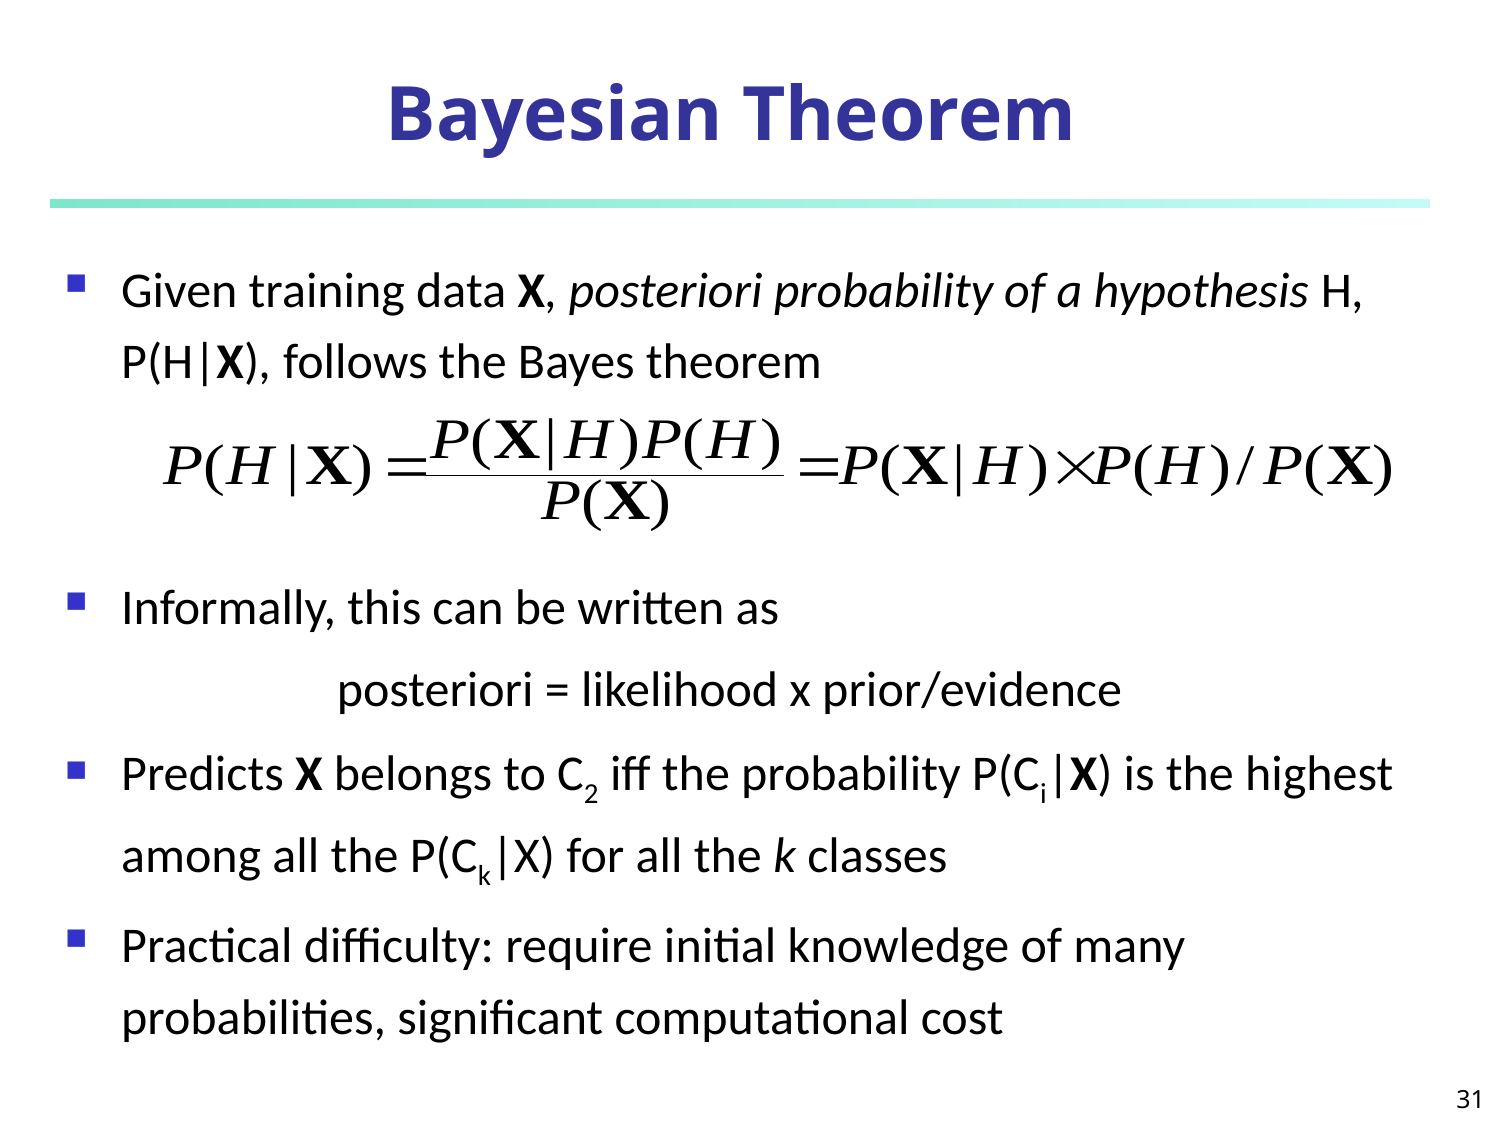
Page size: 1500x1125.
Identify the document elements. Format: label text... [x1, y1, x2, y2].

title Bayesian Theorem [249, 62, 1213, 163]
list Given training data X, posteriori probability of a hypothesis H, P(H|X), follows the Bayes theorem Informally, this can be written as posteriori = likelihood x prior/evidence Predicts X belongs to C2 iff the probability P(Ci|X) is the highest among all the P(Ck|X) for all the k classes Practical difficulty: require initial knowledge of many probabilities, significant computational cost [50, 237, 1438, 1063]
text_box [155, 412, 1401, 539]
slide_number 31 [1187, 1062, 1500, 1125]
